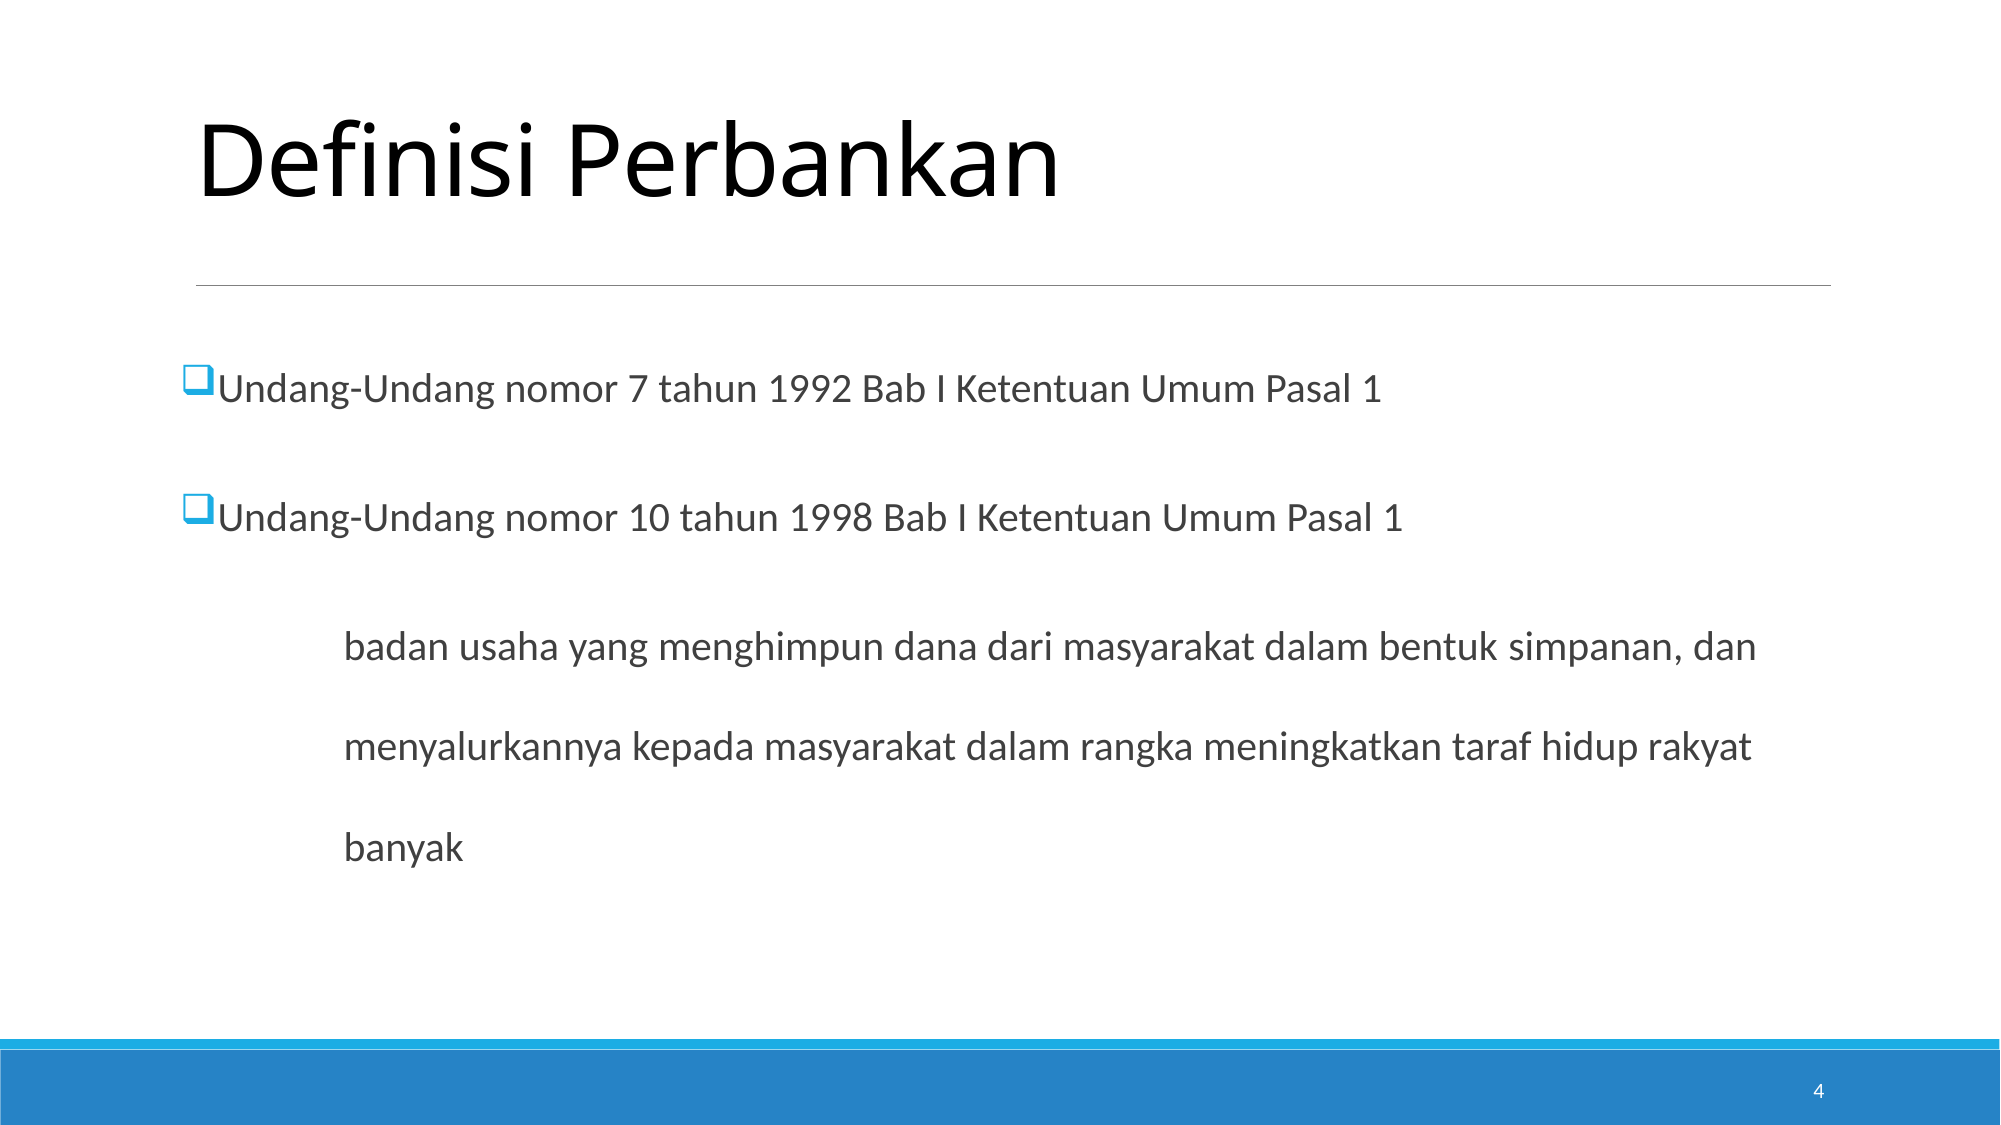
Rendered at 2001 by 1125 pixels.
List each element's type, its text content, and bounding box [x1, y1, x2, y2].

slide_number 4 [1624, 1059, 1840, 1120]
title Definisi Perbankan [180, 47, 1830, 285]
list Undang-Undang nomor 7 tahun 1992 Bab I Ketentuan Umum Pasal 1 Undang-Undang nomor 10 tahun 1998 Bab I Ketentuan Umum Pasal 1 badan usaha yang menghimpun dana dari masyarakat dalam bentuk simpanan, dan menyalurkannya kepada masyarakat dalam rangka meningkatkan taraf hidup rakyat banyak [180, 302, 1830, 963]
